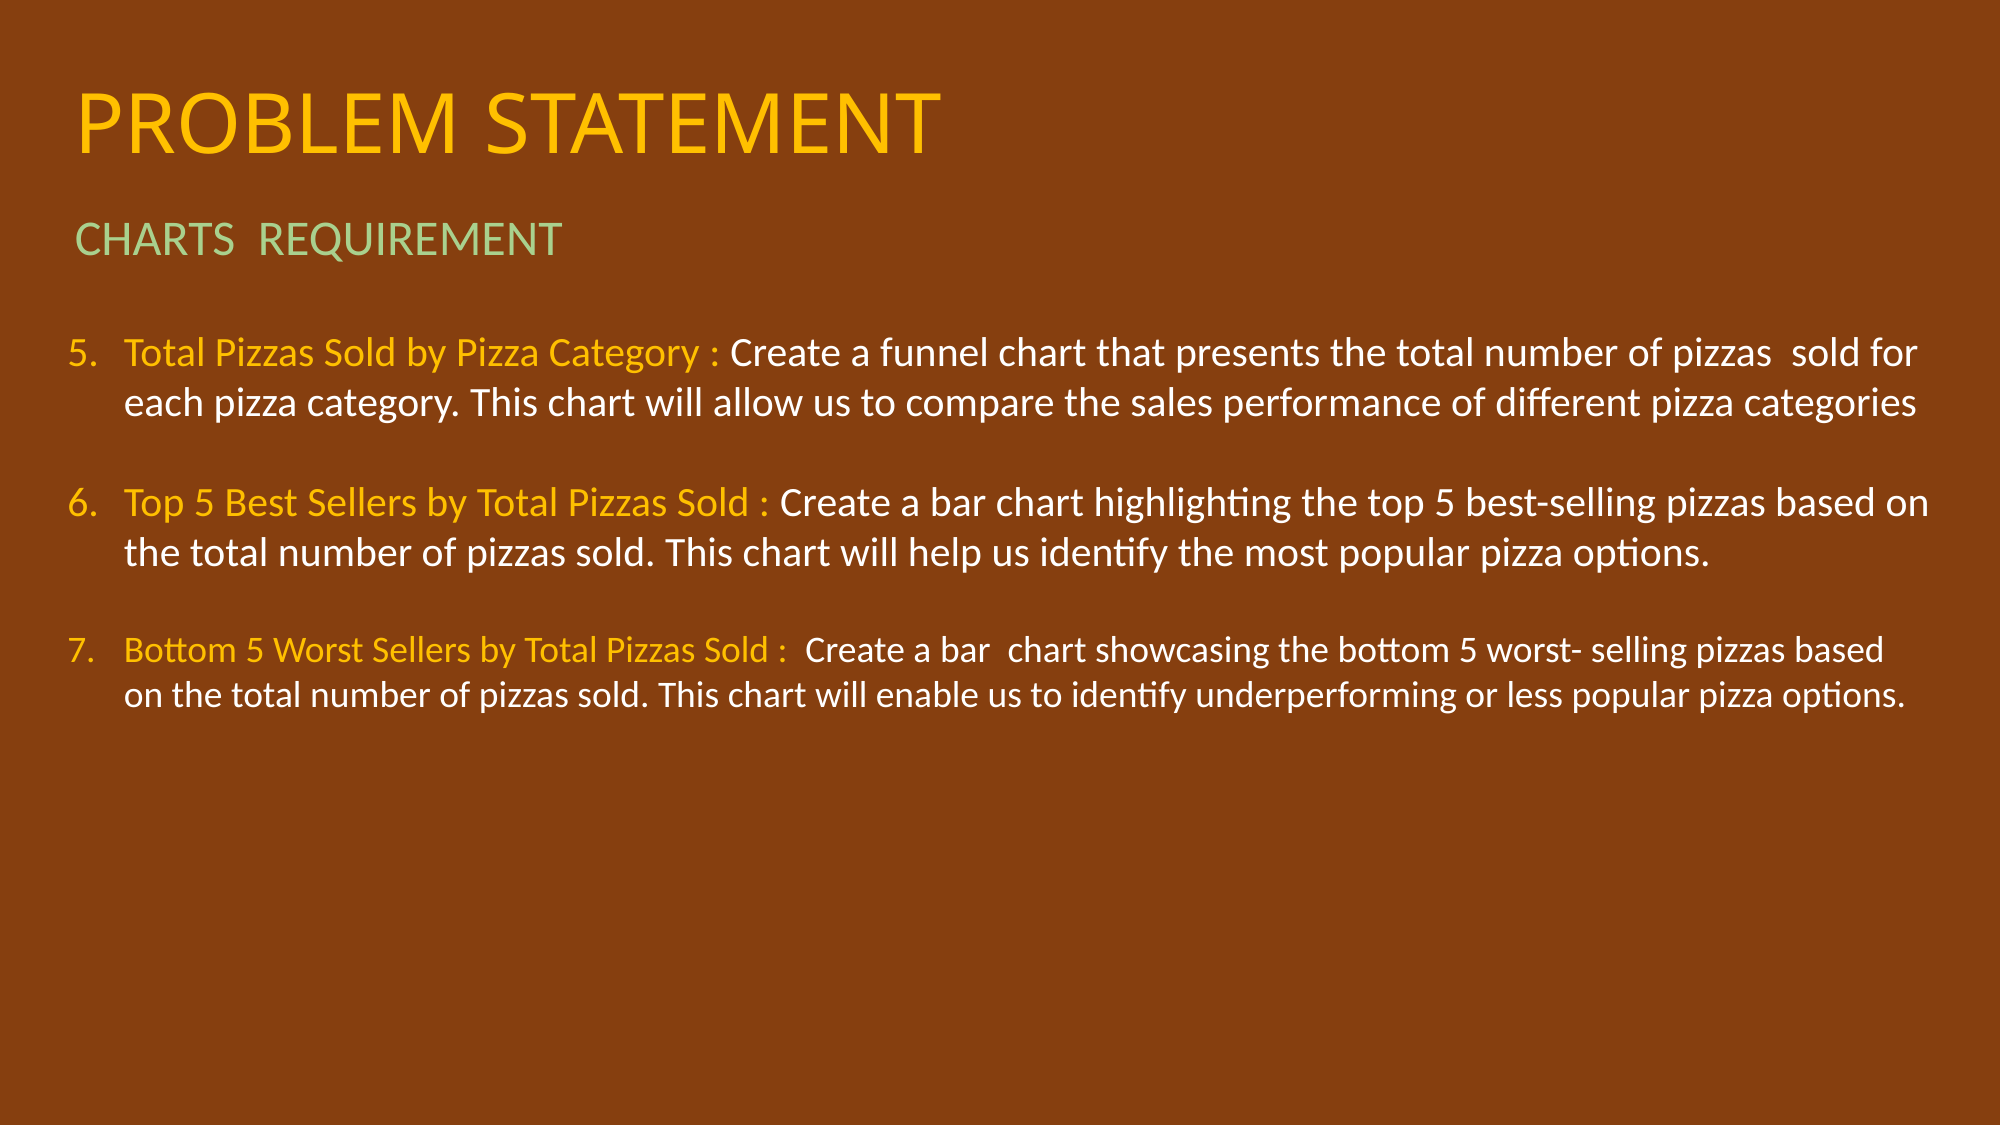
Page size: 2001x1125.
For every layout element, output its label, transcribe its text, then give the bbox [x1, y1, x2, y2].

text_box Total Pizzas Sold by Pizza Category : Create a funnel chart that presents the total number of pizzas sold for each pizza category. This chart will allow us to compare the sales performance of different pizza categories Top 5 Best Sellers by Total Pizzas Sold : Create a bar chart highlighting the top 5 best-selling pizzas based on the total number of pizzas sold. This chart will help us identify the most popular pizza options. Bottom 5 Worst Sellers by Total Pizzas Sold : Create a bar chart showcasing the bottom 5 worst- selling pizzas based on the total number of pizzas sold. This chart will enable us to identify underperforming or less popular pizza options. [52, 317, 1948, 767]
text_box CHARTS REQUIREMENT [60, 198, 822, 274]
text_box PROBLEM STATEMENT [59, 54, 1196, 180]
